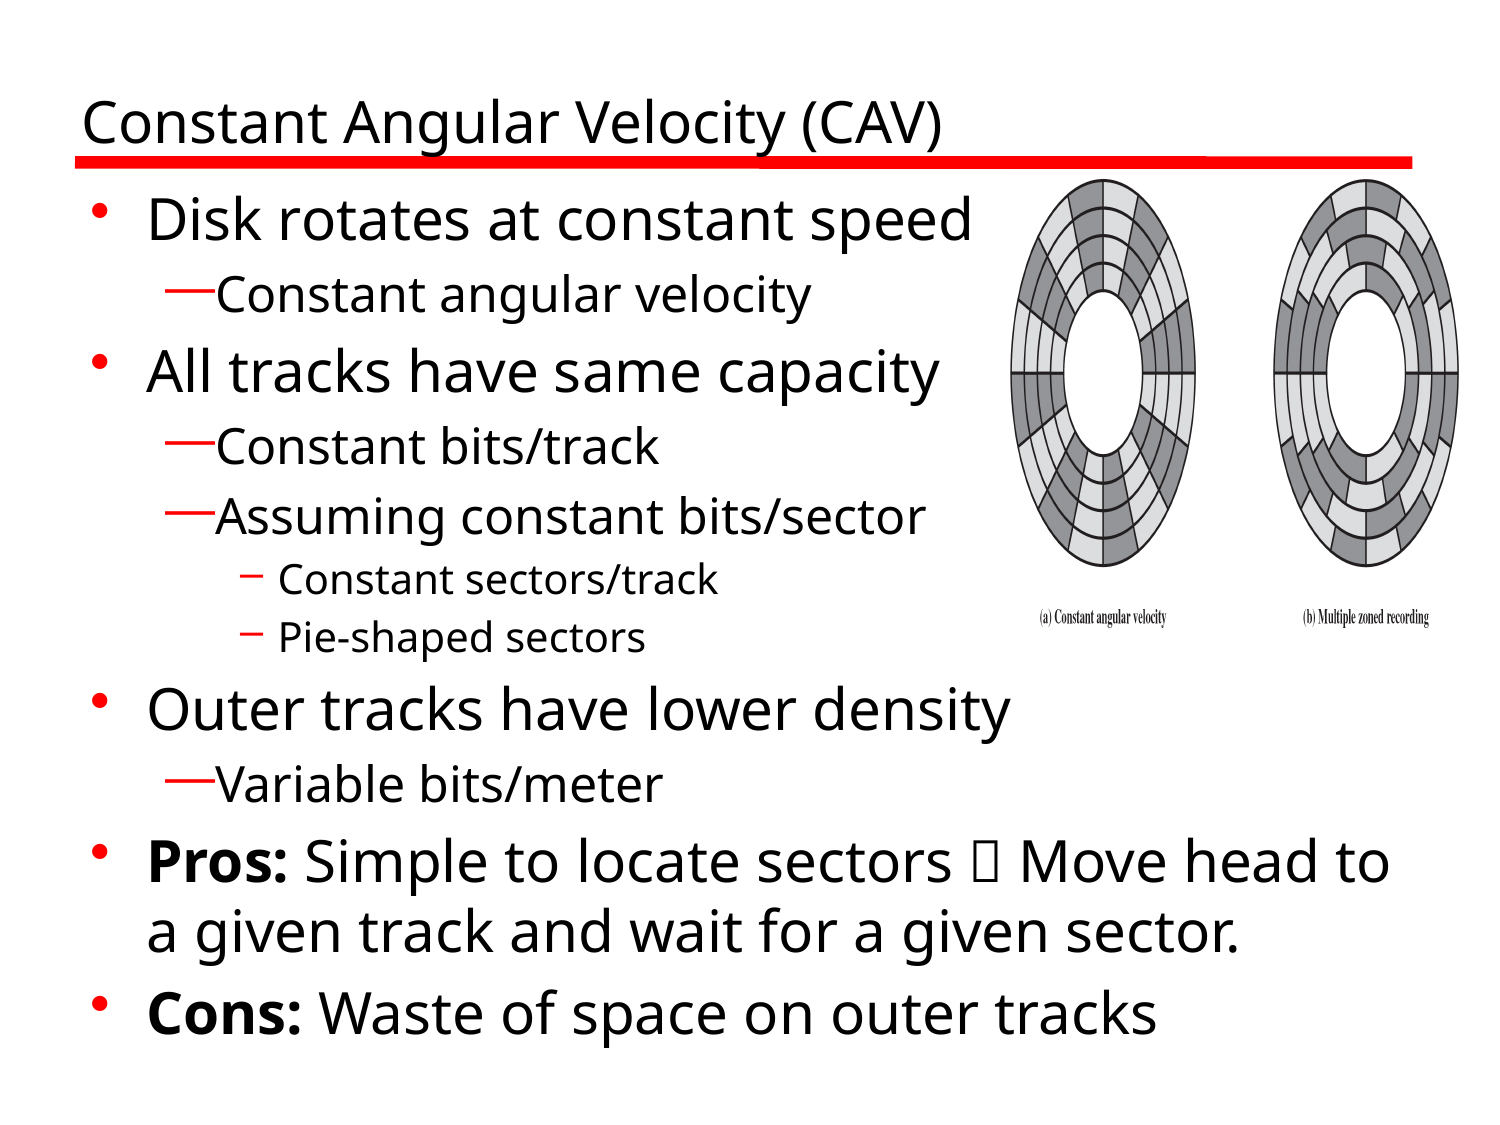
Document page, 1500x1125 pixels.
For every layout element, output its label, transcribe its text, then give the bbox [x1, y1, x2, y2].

title Constant Angular Velocity (CAV) [66, 24, 1413, 163]
list Disk rotates at constant speed Constant angular velocity All tracks have same capacity Constant bits/track Assuming constant bits/sector Constant sectors/track Pie-shaped sectors Outer tracks have lower density Variable bits/meter Pros: Simple to locate sectors  Move head to a given track and wait for a given sector. Cons: Waste of space on outer tracks [75, 174, 1436, 1100]
picture [1009, 172, 1459, 631]
